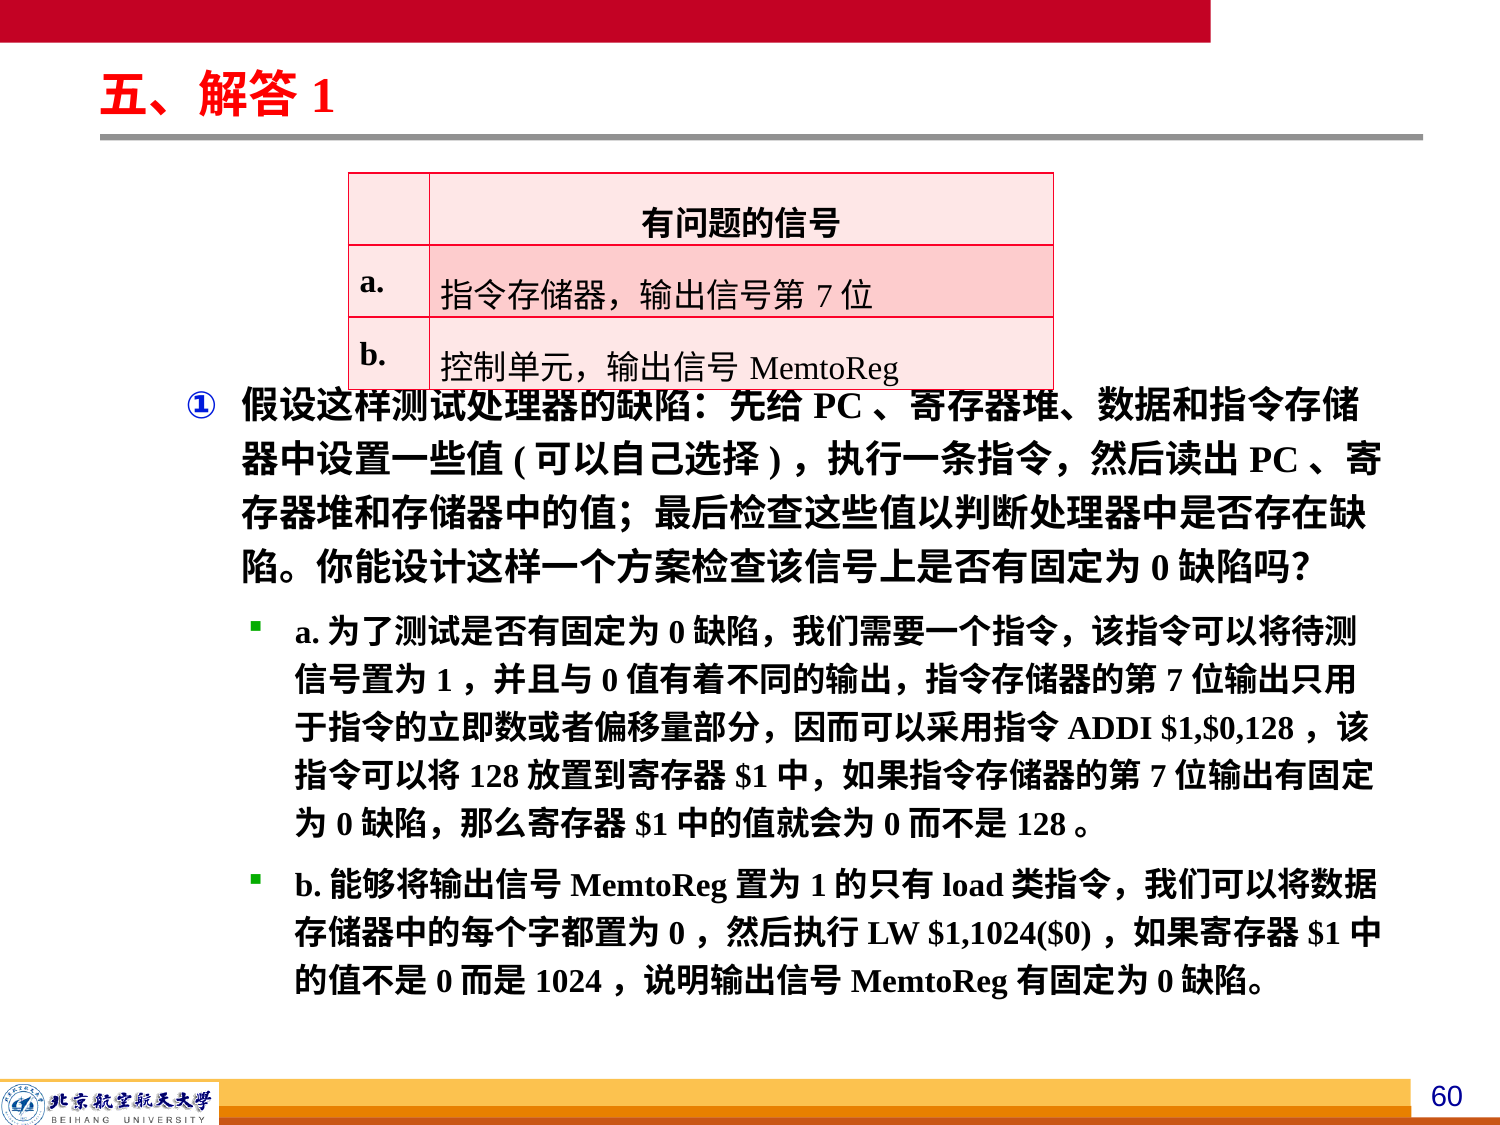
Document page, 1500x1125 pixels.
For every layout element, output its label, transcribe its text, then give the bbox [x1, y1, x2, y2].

table_cell a. [349, 246, 429, 316]
table_cell 指令存储器，输出信号第7位 [430, 246, 1053, 316]
title 五、解答1 [88, 66, 951, 128]
table_header 有问题的信号 [430, 174, 1053, 244]
table_header [349, 174, 429, 244]
table_cell 控制单元，输出信号MemtoReg [430, 318, 1053, 389]
list 假设这样测试处理器的缺陷：先给PC、寄存器堆、数据和指令存储器中设置一些值(可以自己选择)，执行一条指令，然后读出PC、寄存器堆和存储器中的值；最后检查这些值以判断处理器中是否存在缺陷。你能设计这样一个方案检查该信号上是否有固定为0缺陷吗？ a.为了测试是否有固定为0缺陷，我们需要一个指令，该指令可以将待测信号置为1，并且与0值有着不同的输出，指令存储器的第7位输出只用于指令的立即数或者偏移量部分，因而可以采用指令ADDI $1,$0,128，该指令可以将128放置到寄存器$1中，如果指令存储器的第7位输出有固定为0缺陷，那么寄存器$1中的值就会为0而不是128。 b.能够将输出信号MemtoReg置为1的只有load类指令，我们可以将数据存储器中的每个字都置为0，然后执行LW $1,1024($0)，如果寄存器$1中的值不是0而是1024，说明输出信号MemtoReg有固定为0缺陷。 [112, 148, 1400, 1038]
table_cell b. [349, 318, 429, 389]
picture [0, 1082, 219, 1125]
